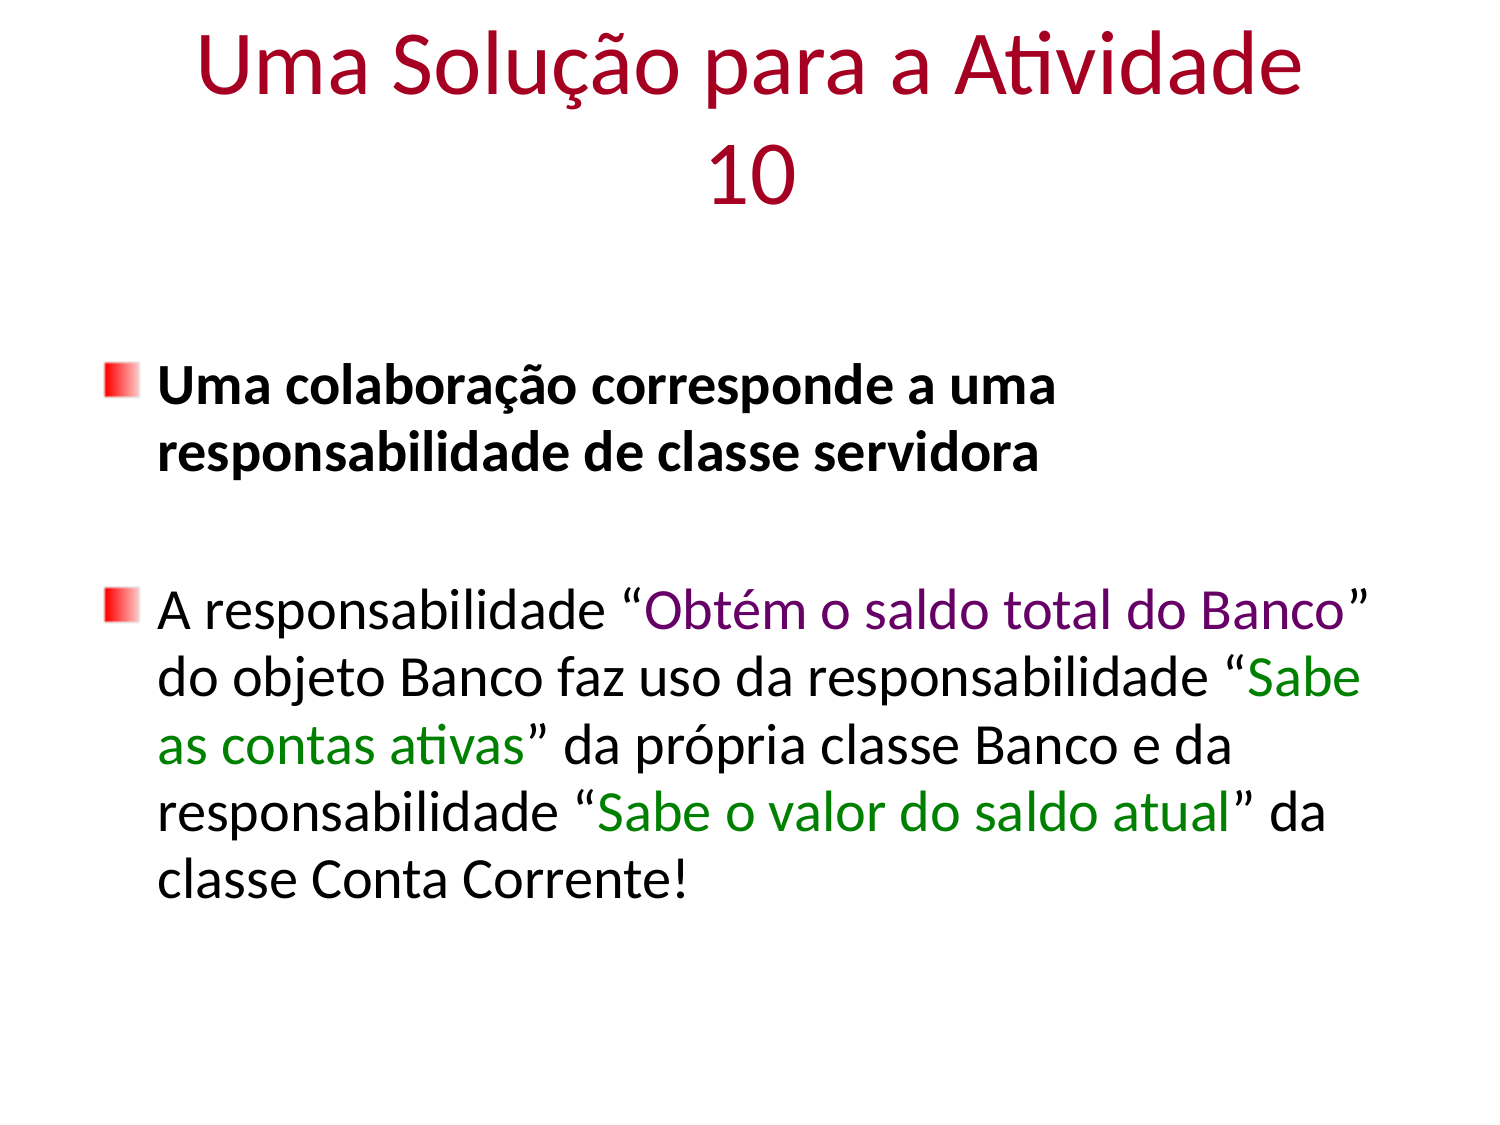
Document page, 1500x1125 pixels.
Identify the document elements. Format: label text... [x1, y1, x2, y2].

picture [102, 360, 144, 402]
picture [102, 585, 144, 627]
list Uma colaboração corresponde a uma responsabilidade de classe servidora A responsabilidade “Obtém o saldo total do Banco” do objeto Banco faz uso da responsabilidade “Sabe as contas ativas” da própria classe Banco e da responsabilidade “Sabe o valor do saldo atual” da classe Conta Corrente! [87, 249, 1426, 918]
title Uma Solução para a Atividade 10 [149, 0, 1351, 231]
